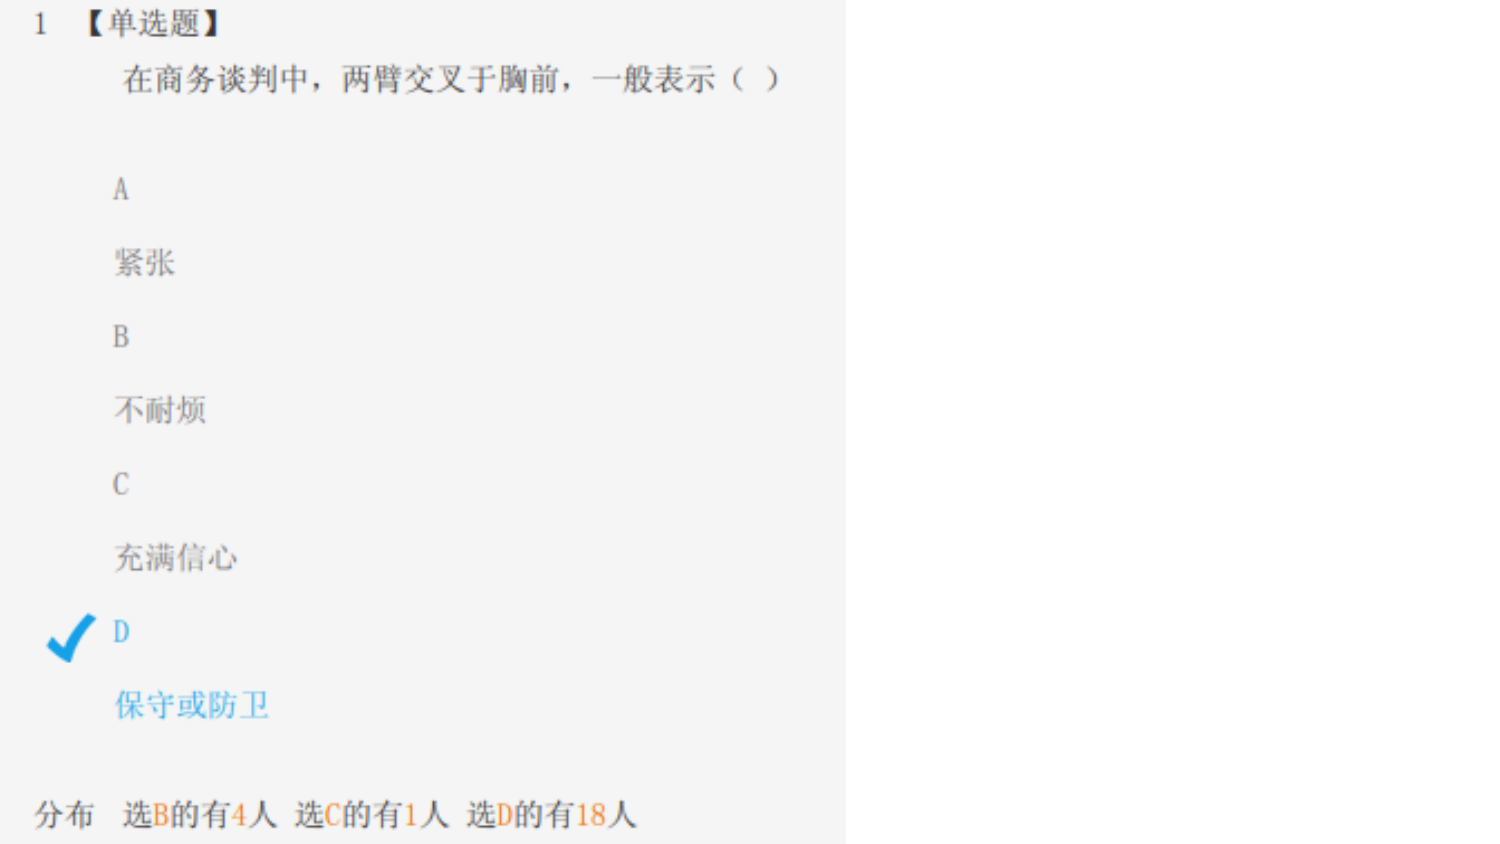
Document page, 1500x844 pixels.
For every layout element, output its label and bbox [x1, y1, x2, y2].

picture [0, 0, 847, 844]
